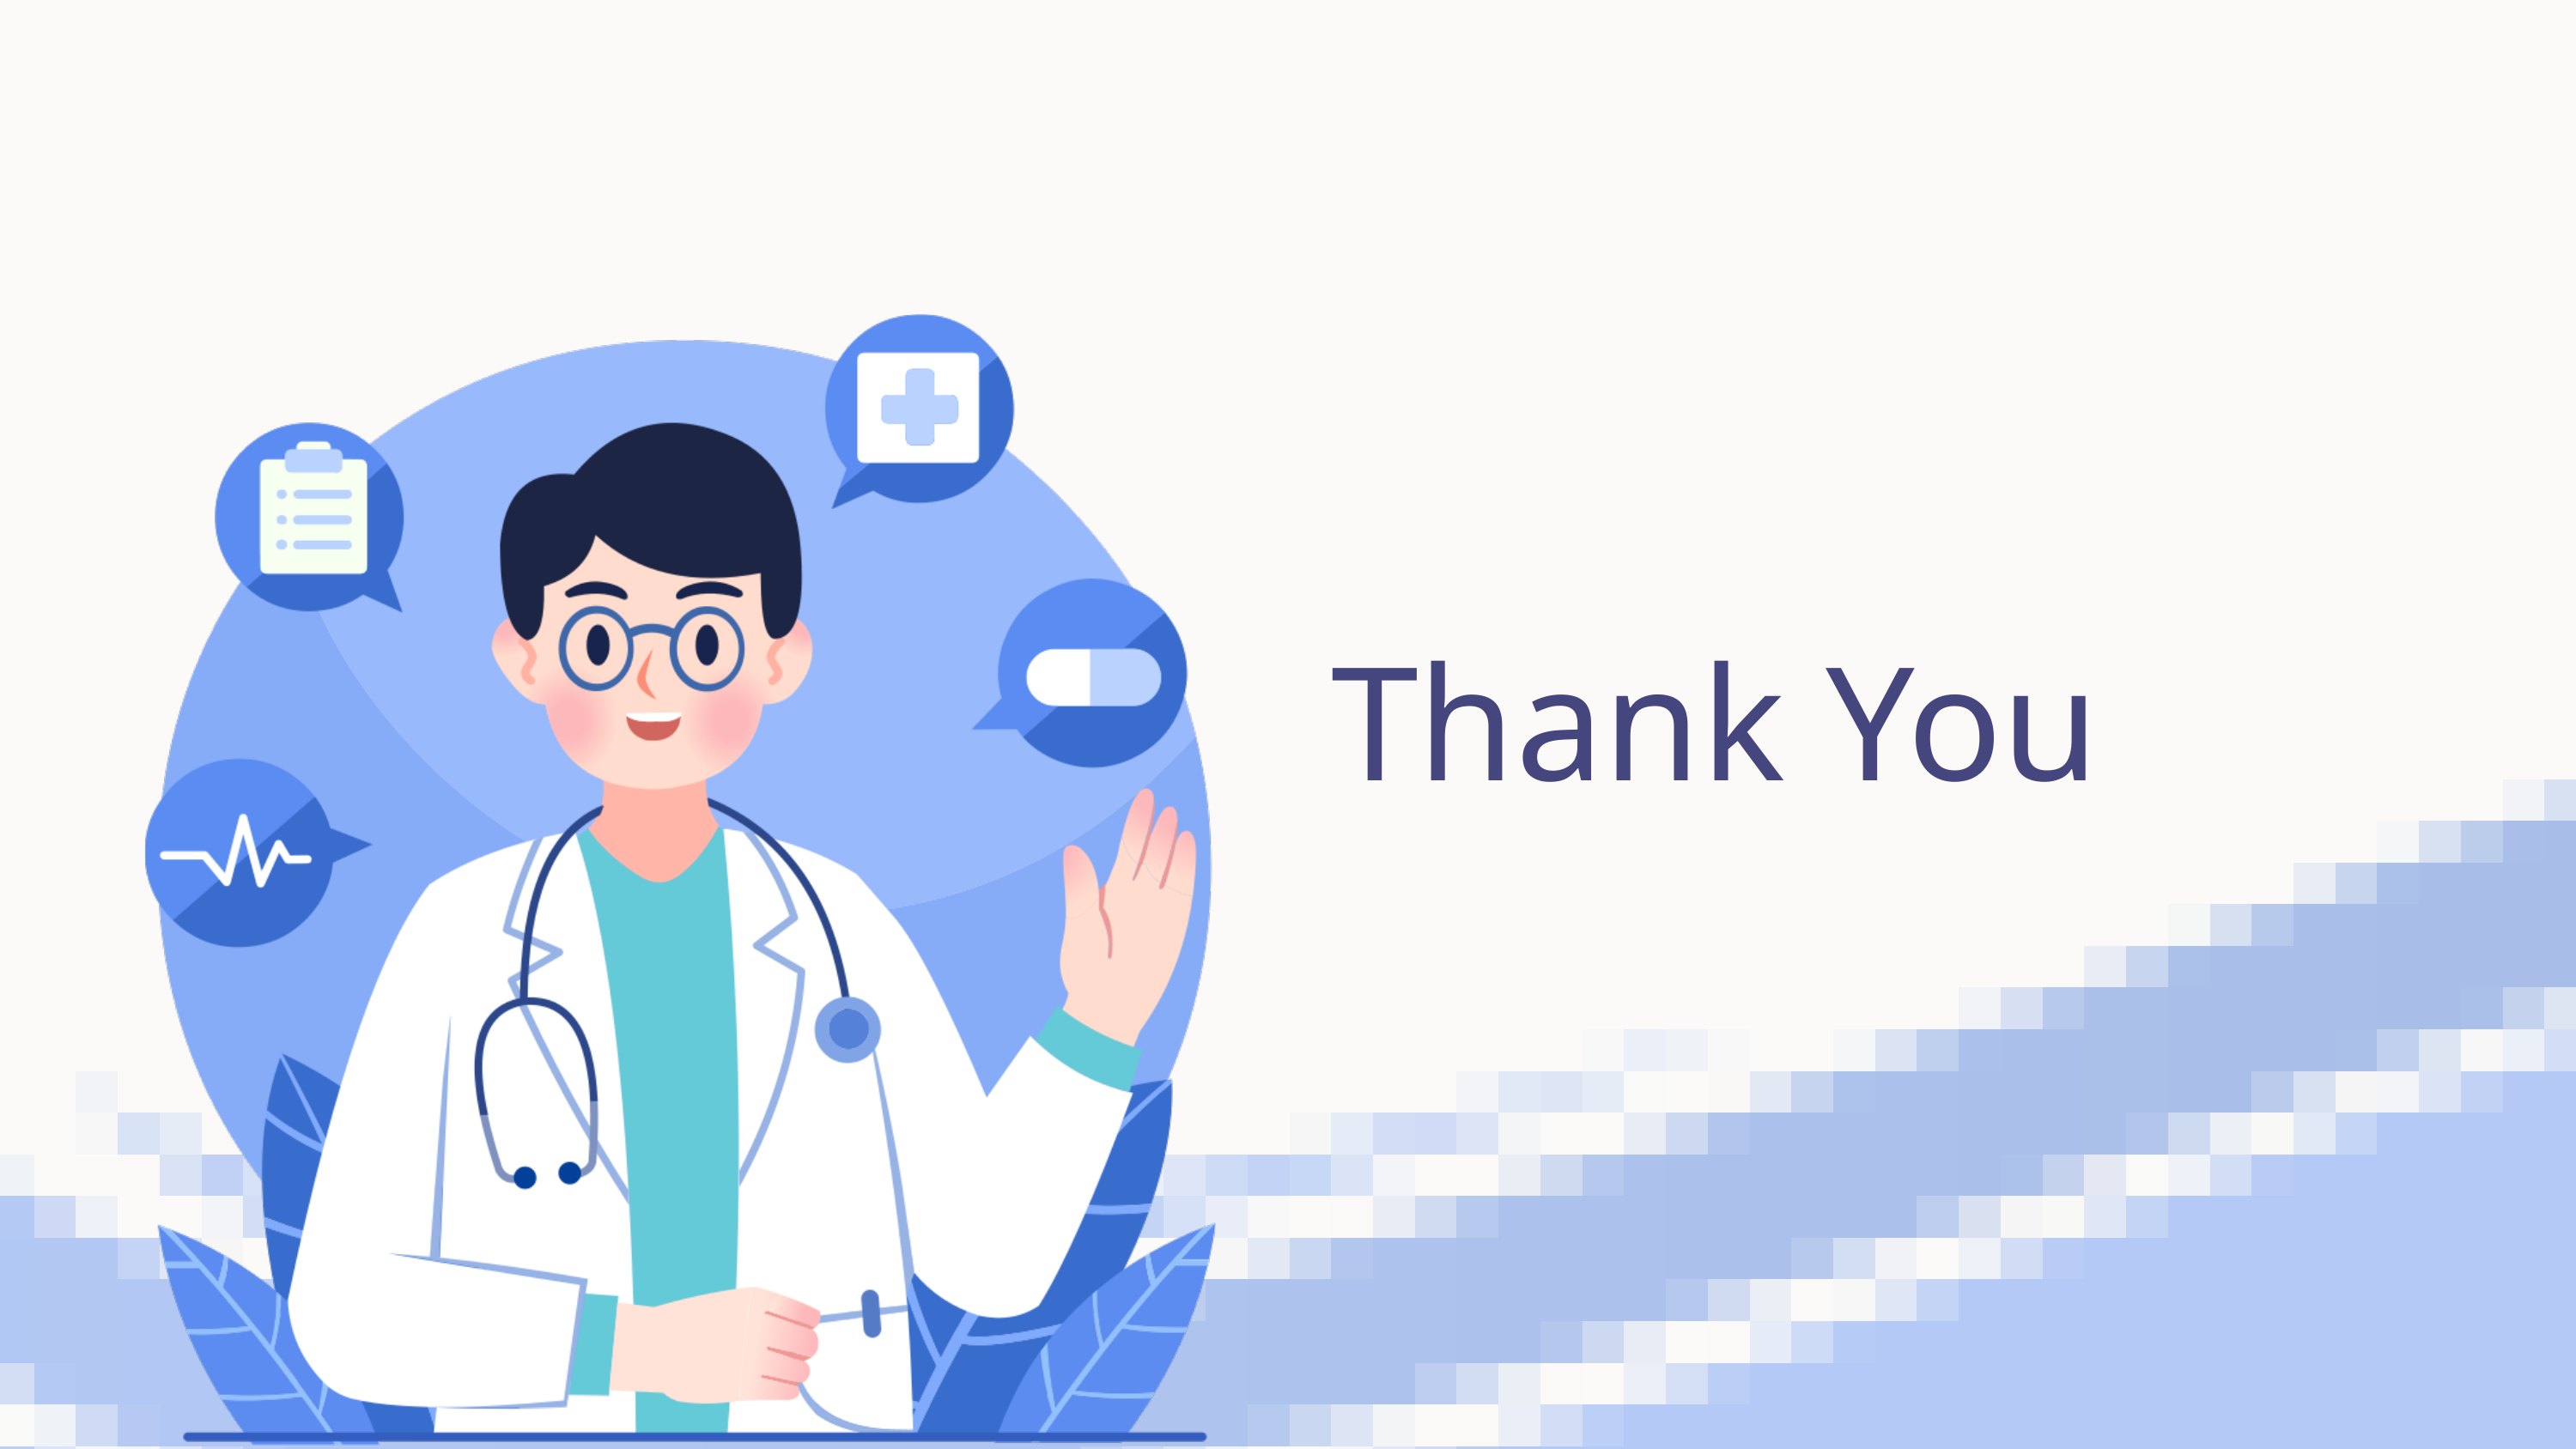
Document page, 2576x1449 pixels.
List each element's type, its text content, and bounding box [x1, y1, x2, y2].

text_box [144, 314, 1216, 1446]
text_box Thank You [1331, 634, 2182, 812]
text_box [0, 696, 2576, 1449]
